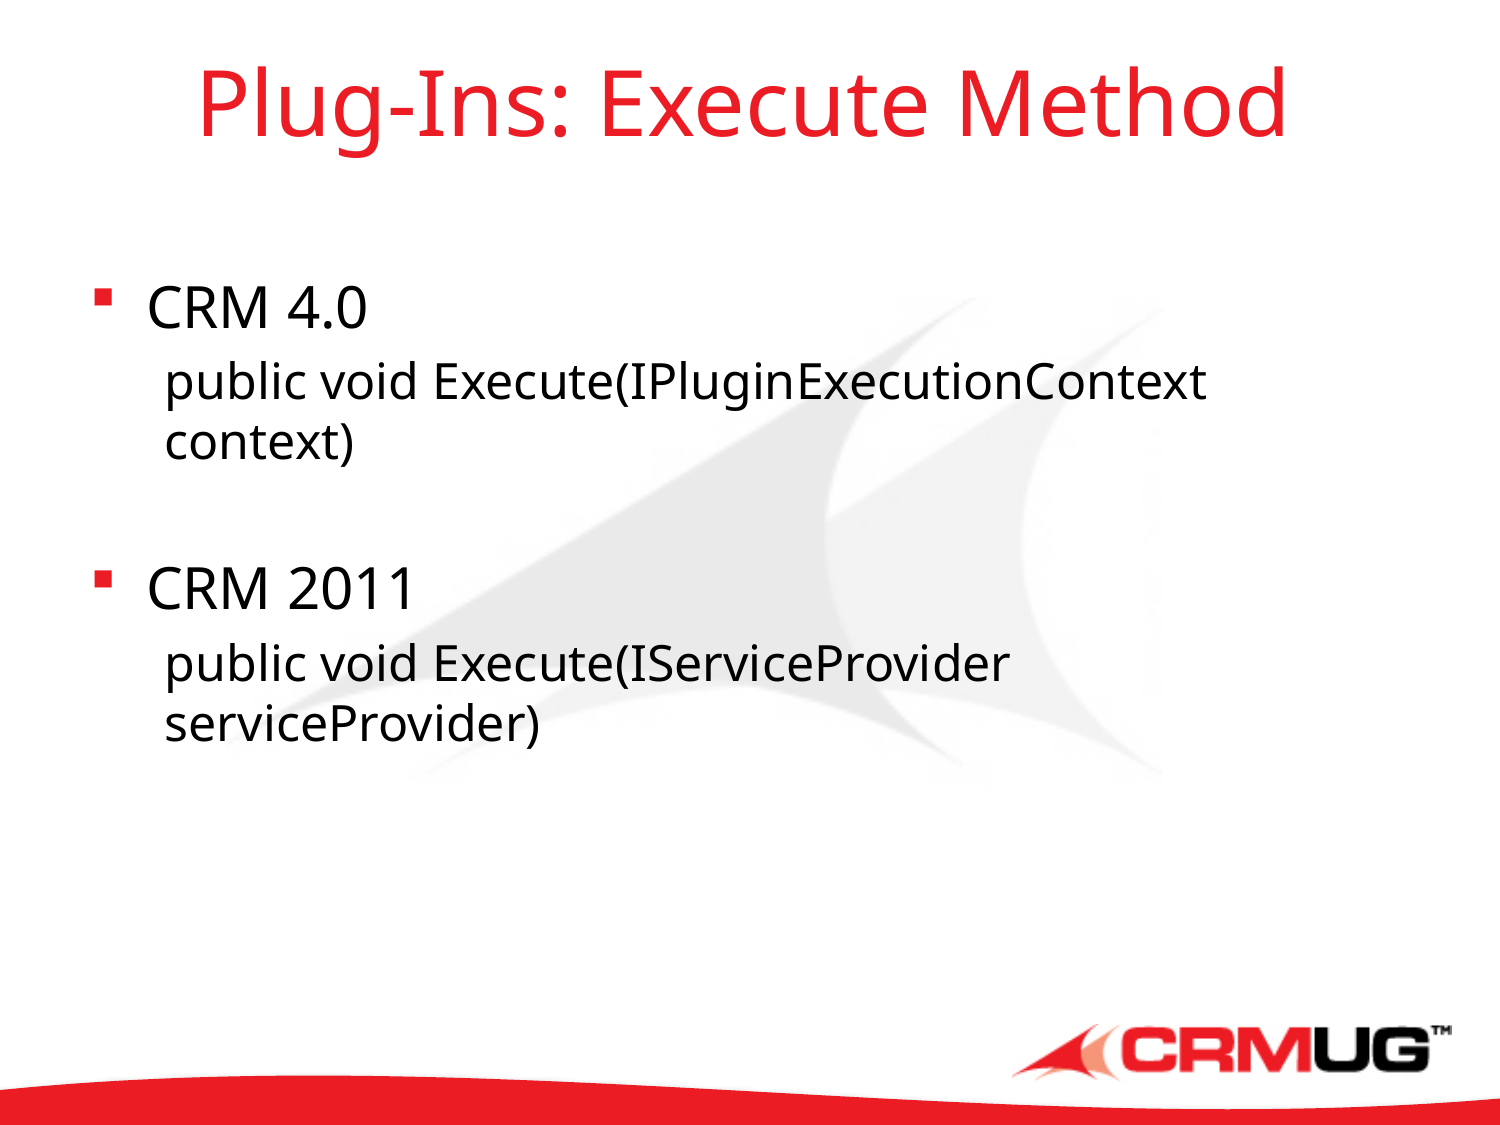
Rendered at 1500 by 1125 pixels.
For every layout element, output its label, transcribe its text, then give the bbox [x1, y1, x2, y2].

list CRM 4.0 public void Execute(IPluginExecutionContext context) CRM 2011 public void Execute(IServiceProvider serviceProvider) [75, 262, 1413, 950]
picture [1012, 1024, 1452, 1082]
title Plug-Ins: Execute Method [75, 37, 1413, 238]
